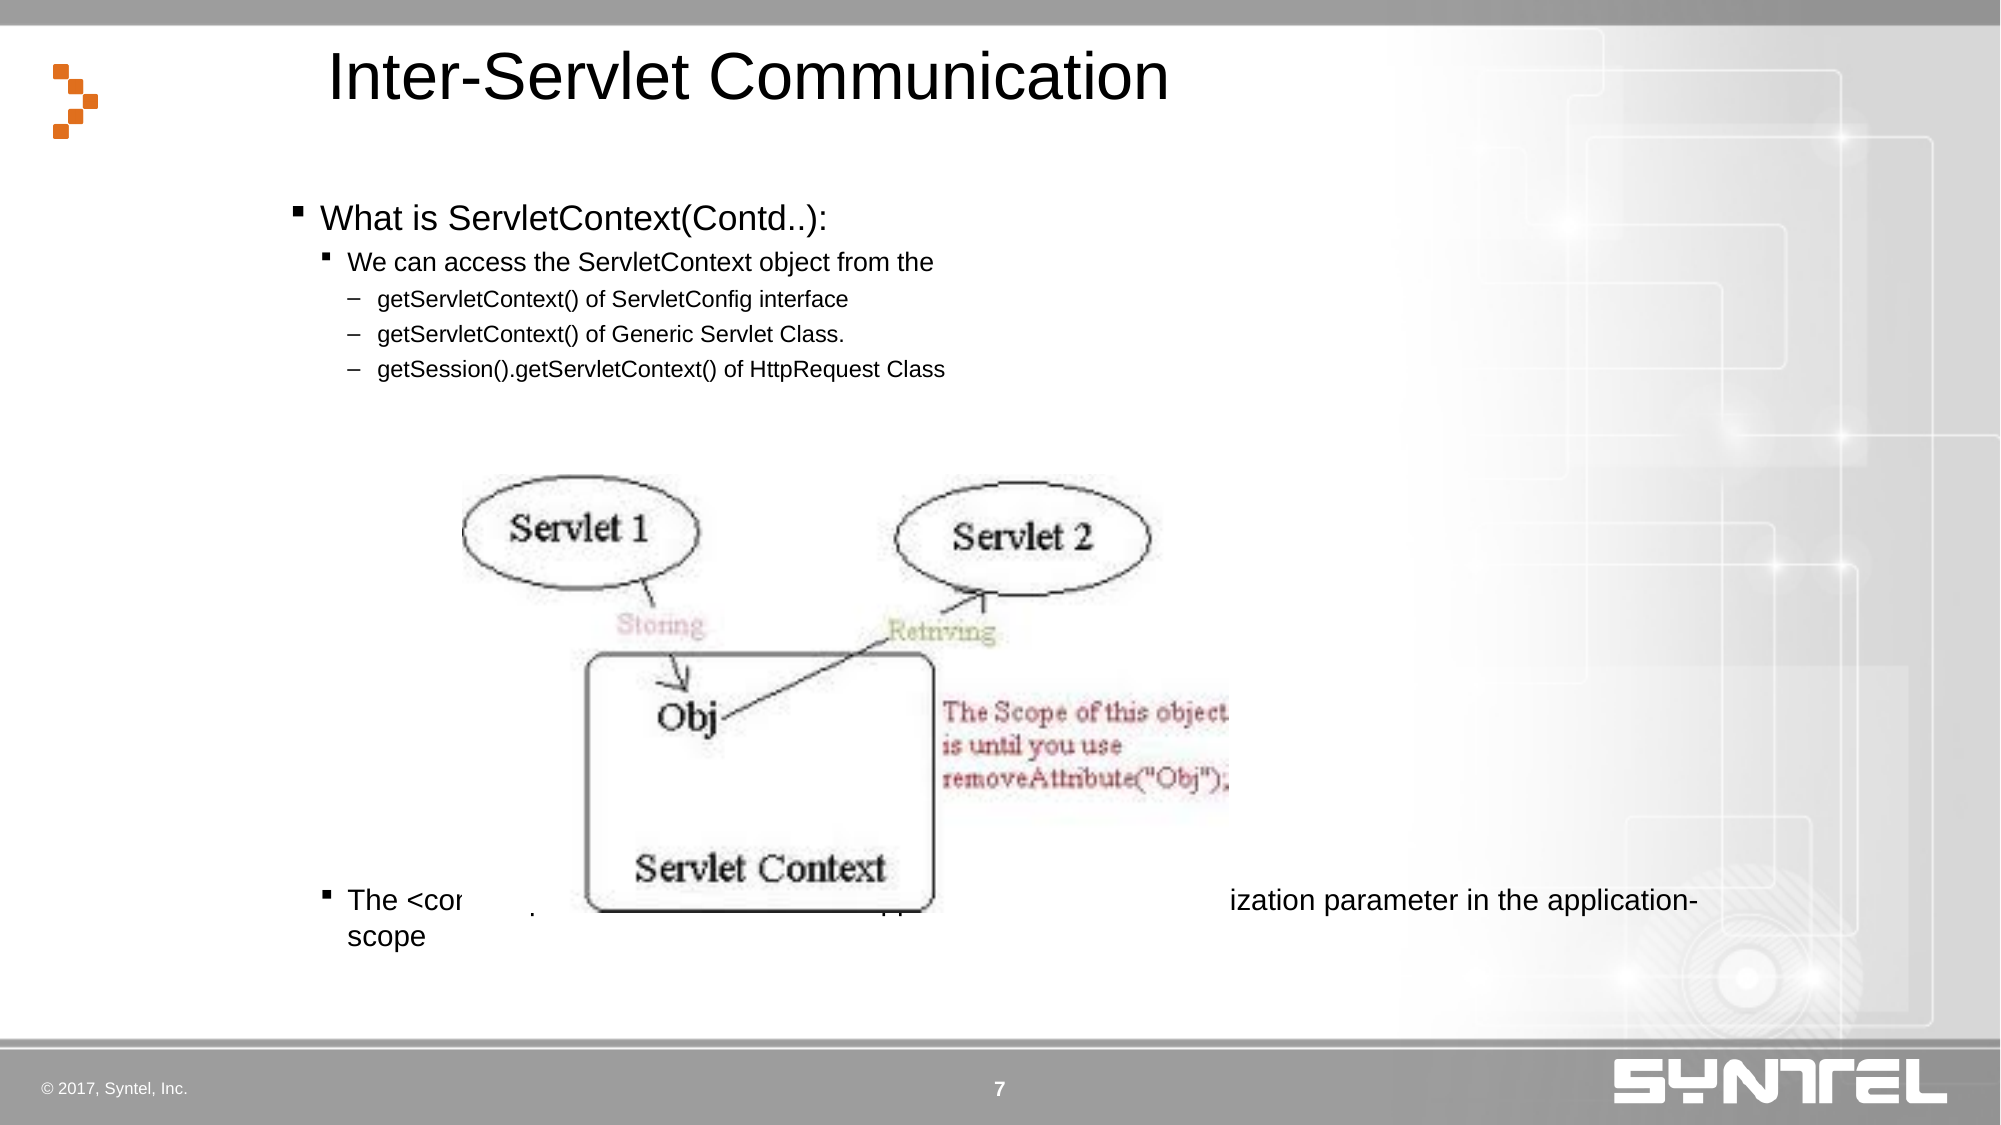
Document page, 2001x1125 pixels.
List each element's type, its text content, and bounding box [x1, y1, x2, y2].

title Inter-Servlet Communication [312, 4, 1700, 141]
picture [0, 0, 2001, 1125]
list What is ServletContext(Contd..): We can access the ServletContext object from the getServletContext() of ServletConfig interface getServletContext() of Generic Servlet Class. getSession().getServletContext() of HttpRequest Class The <context-param> element in <web-app> is used to define initialization parameter in the application-scope [275, 187, 1750, 963]
picture [462, 474, 1229, 913]
text_box [262, 0, 1725, 240]
